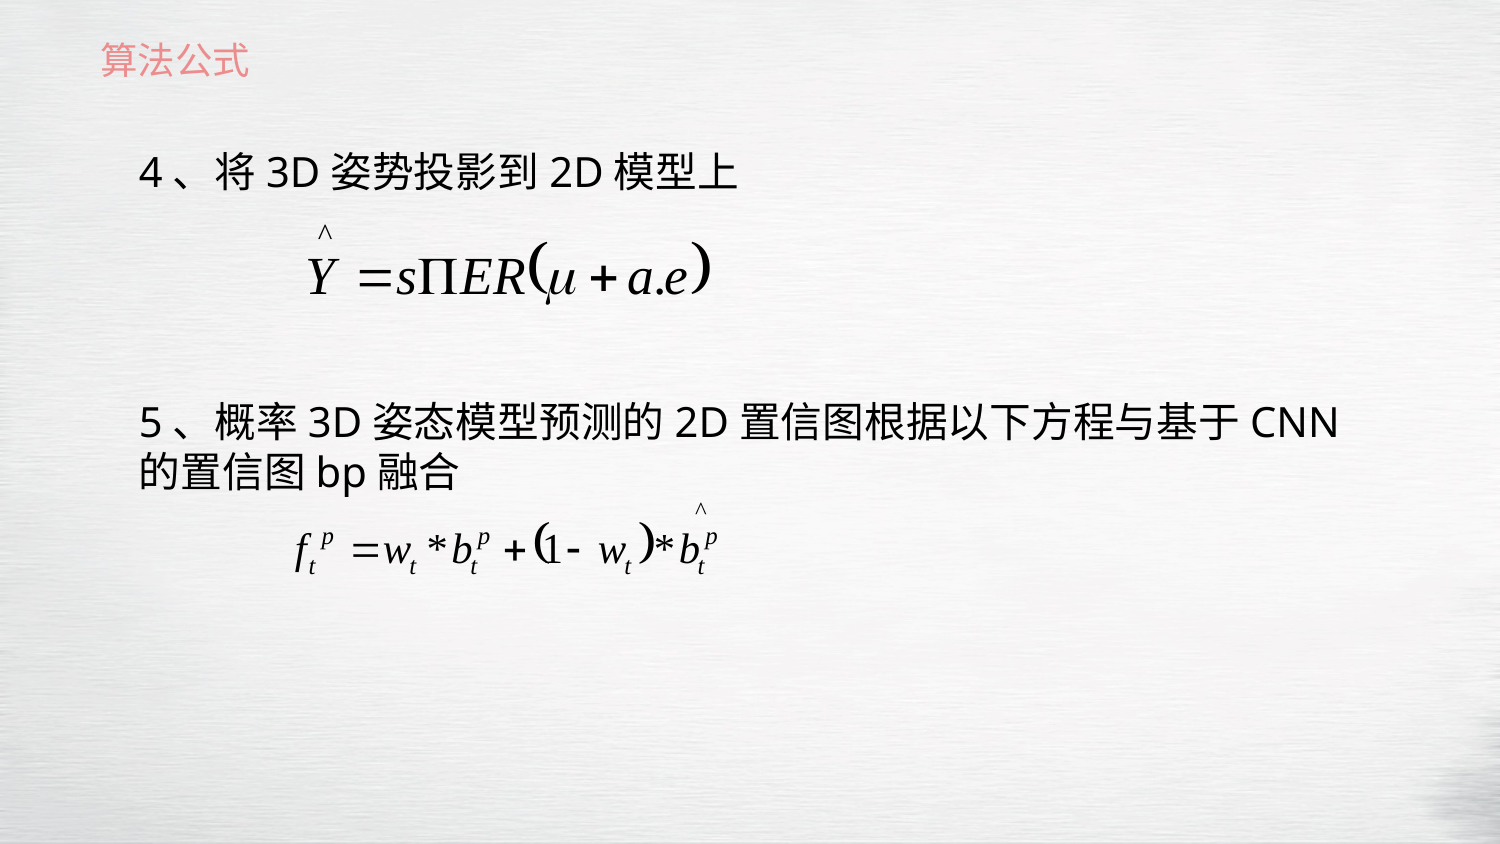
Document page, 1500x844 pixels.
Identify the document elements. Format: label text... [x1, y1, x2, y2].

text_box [300, 208, 712, 317]
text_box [280, 492, 733, 586]
picture [0, 0, 1500, 844]
text_box 4、将3D姿势投影到2D模型上 5、概率3D姿态模型预测的2D置信图根据以下方程与基于CNN的置信图bp融合 [123, 138, 1369, 692]
text_box 算法公式 [100, 28, 450, 91]
